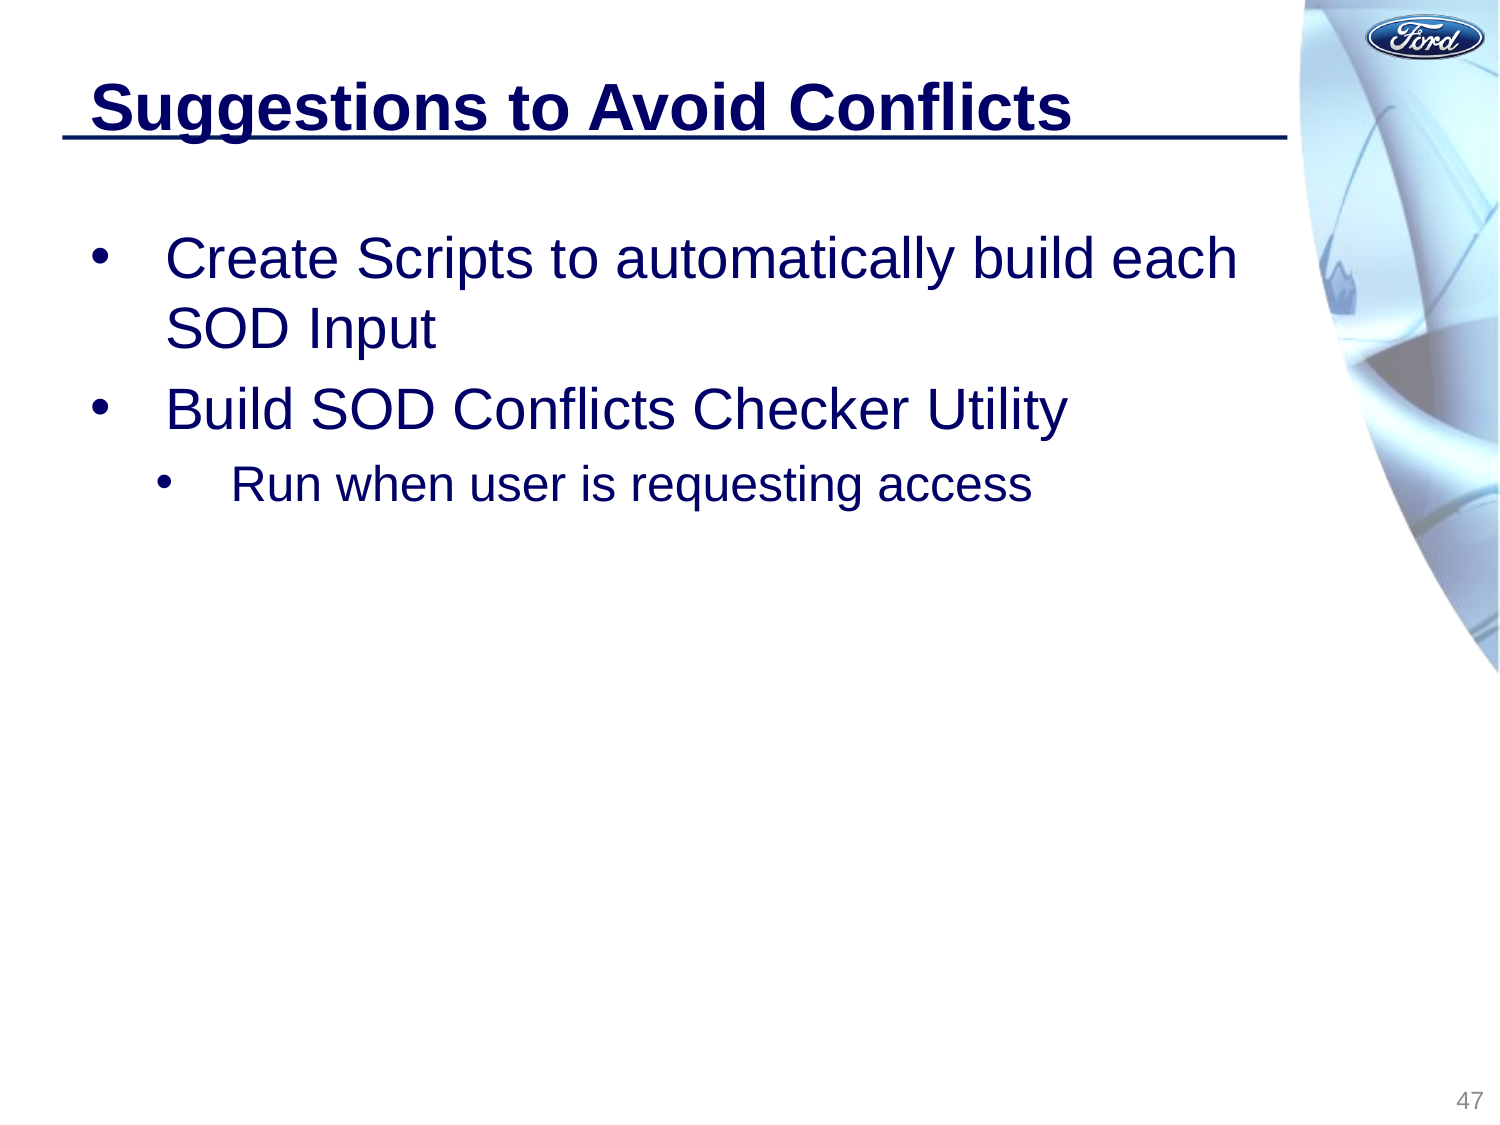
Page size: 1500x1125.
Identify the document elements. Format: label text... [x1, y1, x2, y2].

picture [1350, 0, 1500, 75]
title Suggestions to Avoid Conflicts [75, 45, 1275, 163]
slide_number 47 [1149, 1074, 1500, 1125]
list Create Scripts to automatically build each SOD Input Build SOD Conflicts Checker Utility Run when user is requesting access [75, 212, 1388, 988]
text_box [1299, 0, 1500, 675]
